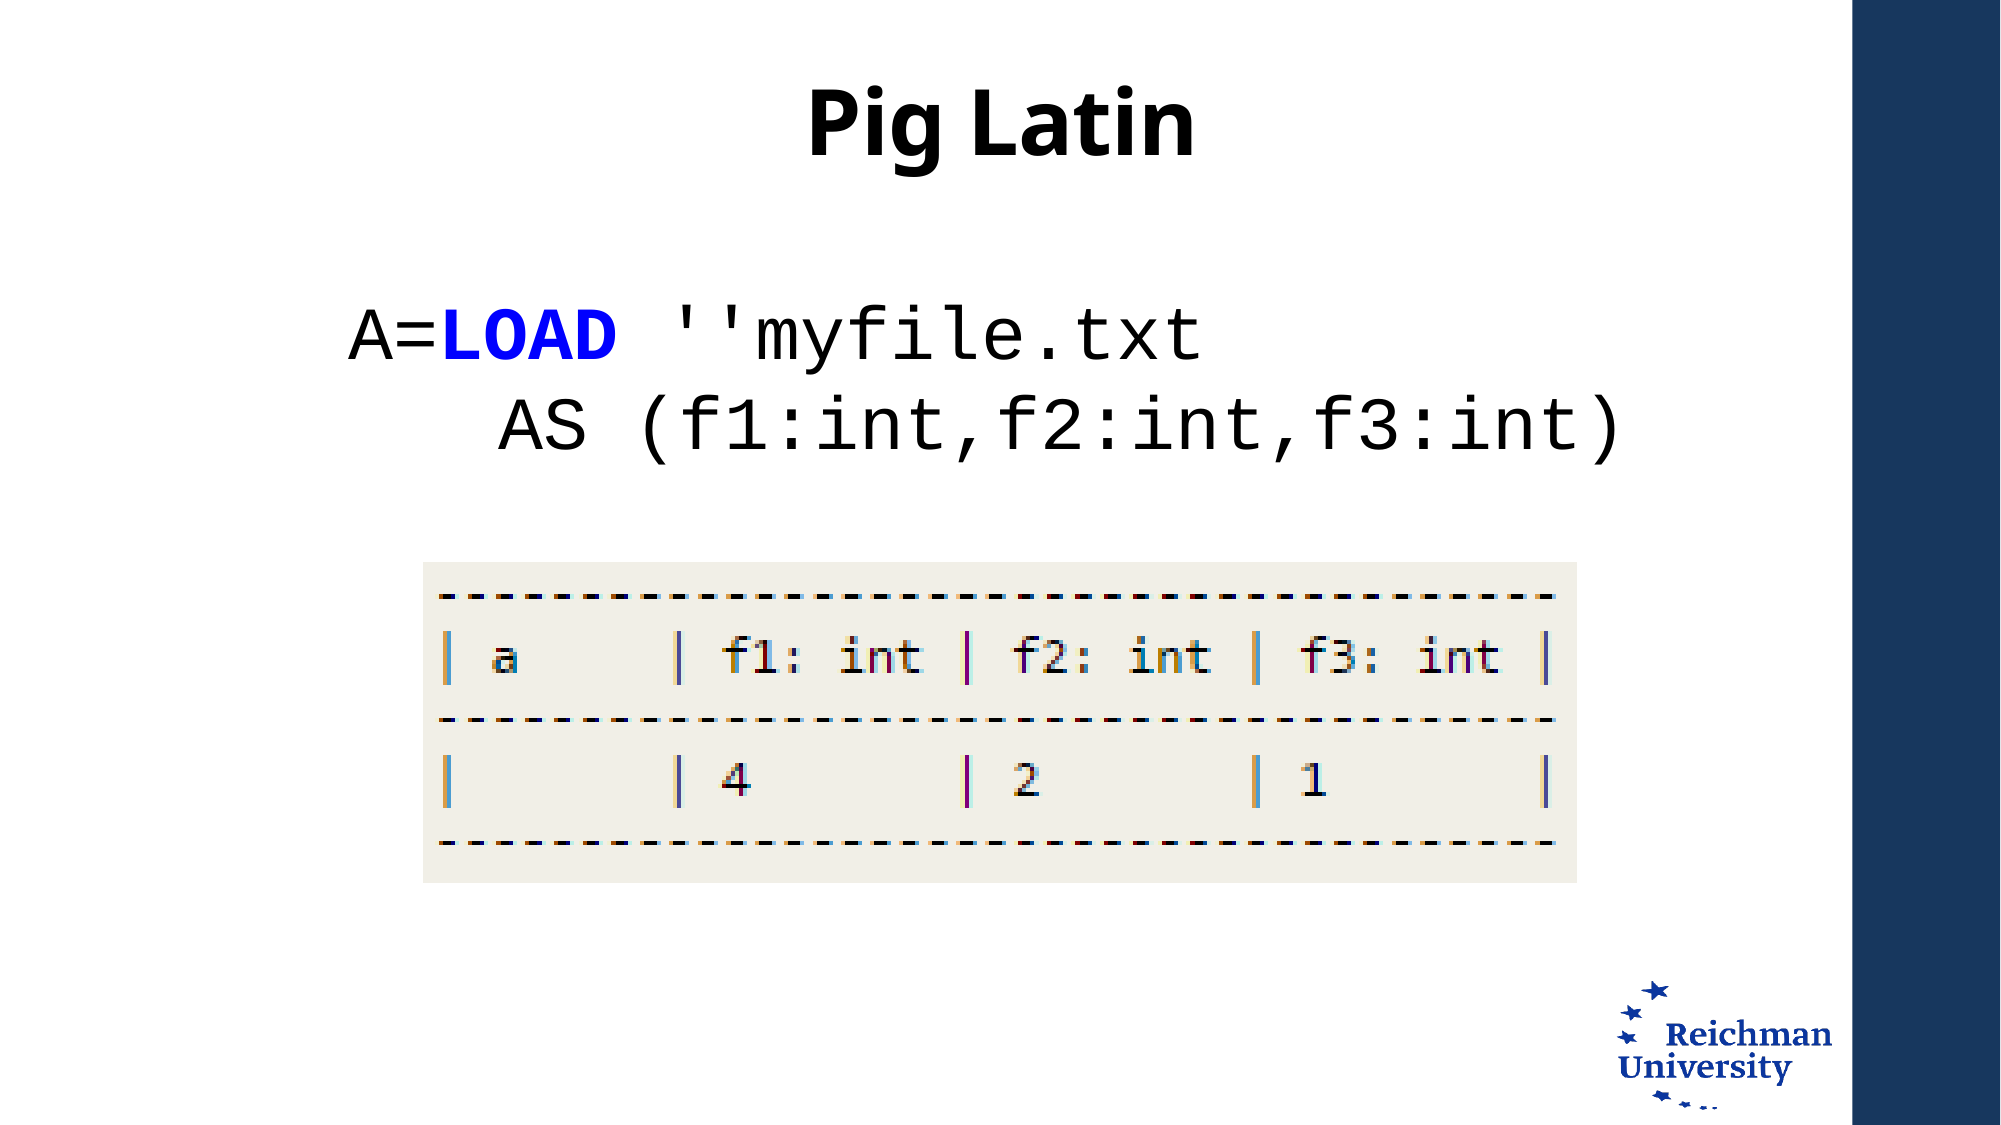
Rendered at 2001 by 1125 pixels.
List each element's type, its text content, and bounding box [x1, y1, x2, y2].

list A=LOAD ''myfile.txt AS (f1:int,f2:int,f3:int) [348, 137, 1652, 791]
picture [423, 562, 1577, 883]
slide_number [1852, 1012, 2000, 1110]
picture [1616, 981, 1832, 1110]
title Pig Latin [206, 60, 1797, 183]
